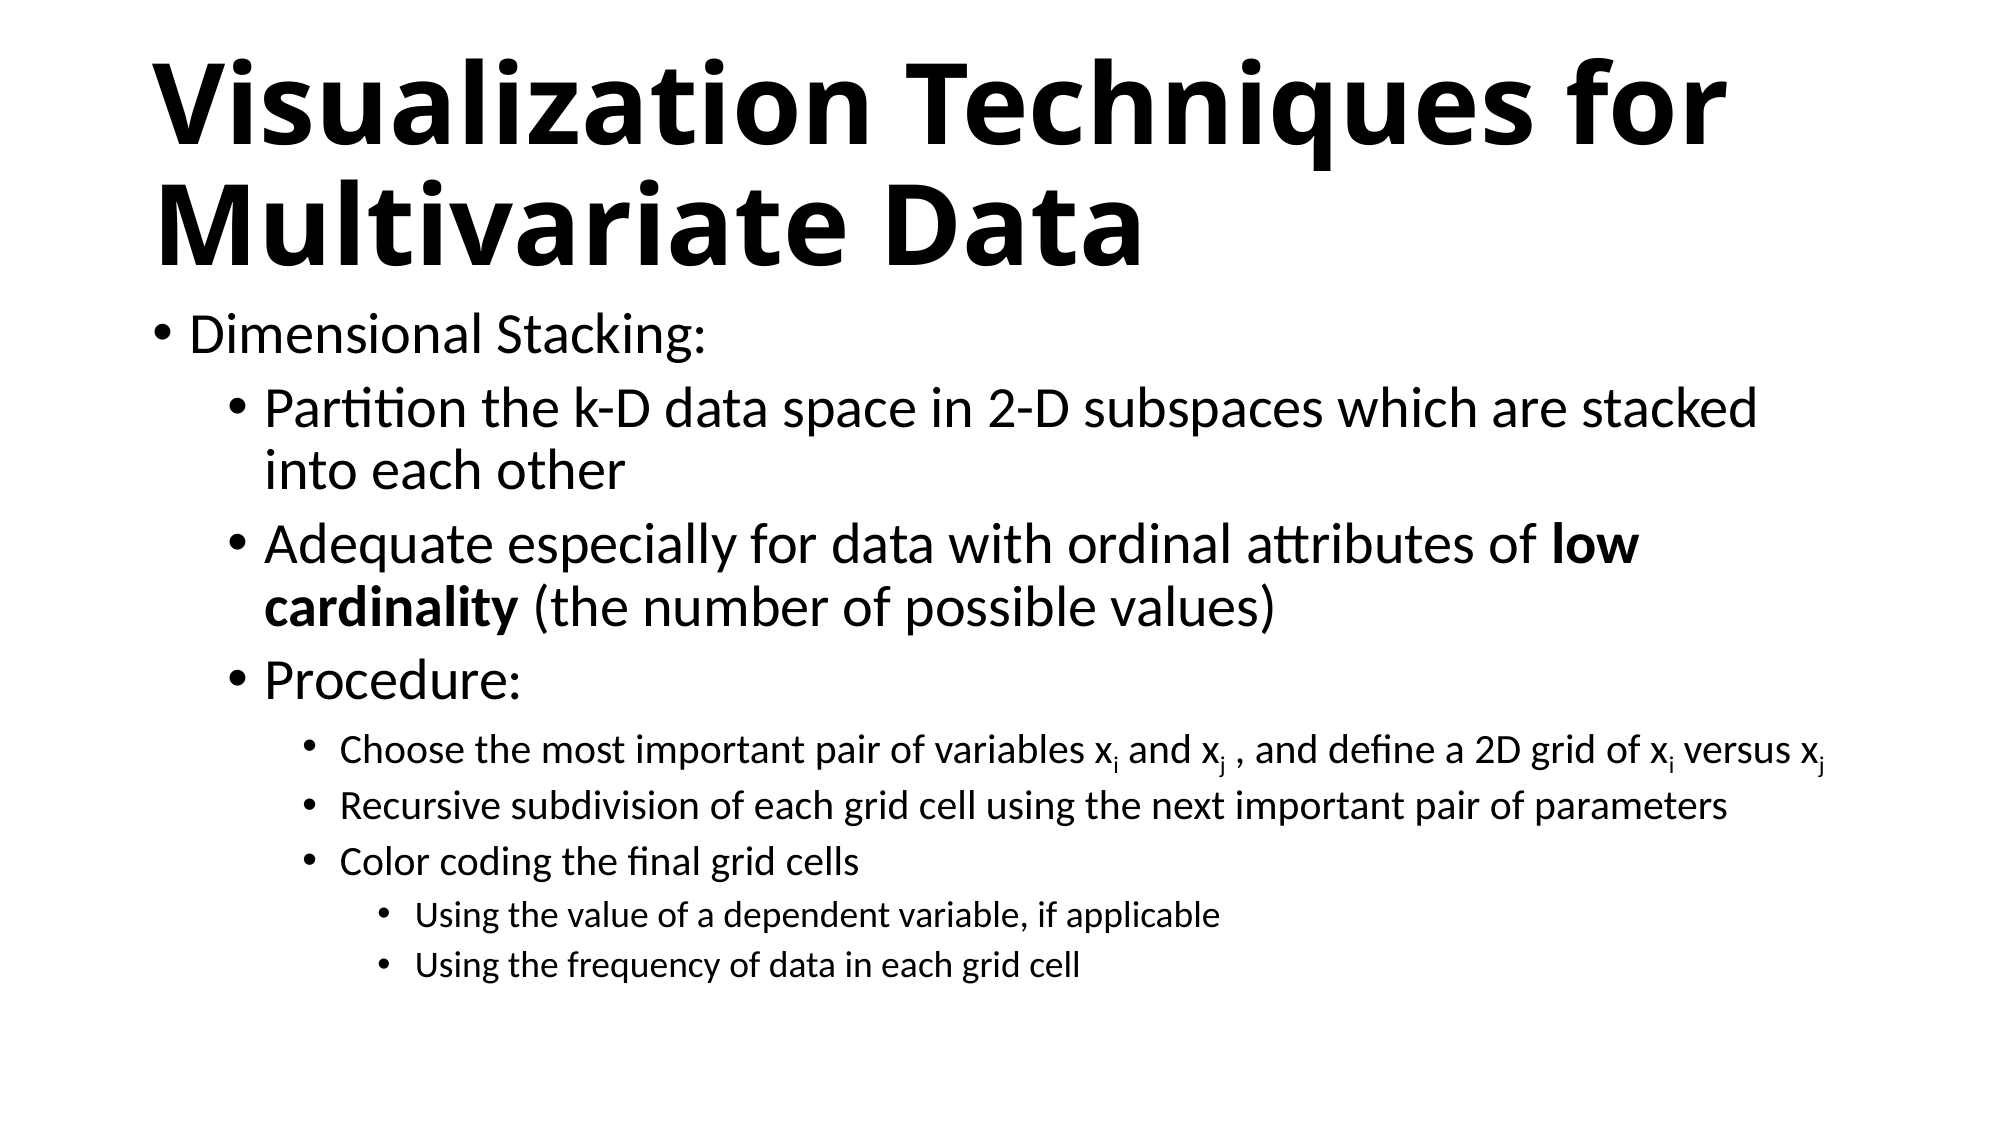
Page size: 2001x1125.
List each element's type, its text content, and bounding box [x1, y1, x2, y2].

list Dimensional Stacking: Partition the k-D data space in 2-D subspaces which are stacked into each other Adequate especially for data with ordinal attributes of low cardinality (the number of possible values) Procedure: Choose the most important pair of variables xi and xj , and define a 2D grid of xi versus xj Recursive subdivision of each grid cell using the next important pair of parameters Color coding the final grid cells Using the value of a dependent variable, if applicable Using the frequency of data in each grid cell [137, 296, 1863, 1060]
title Visualization Techniques for Multivariate Data [137, 59, 1863, 278]
